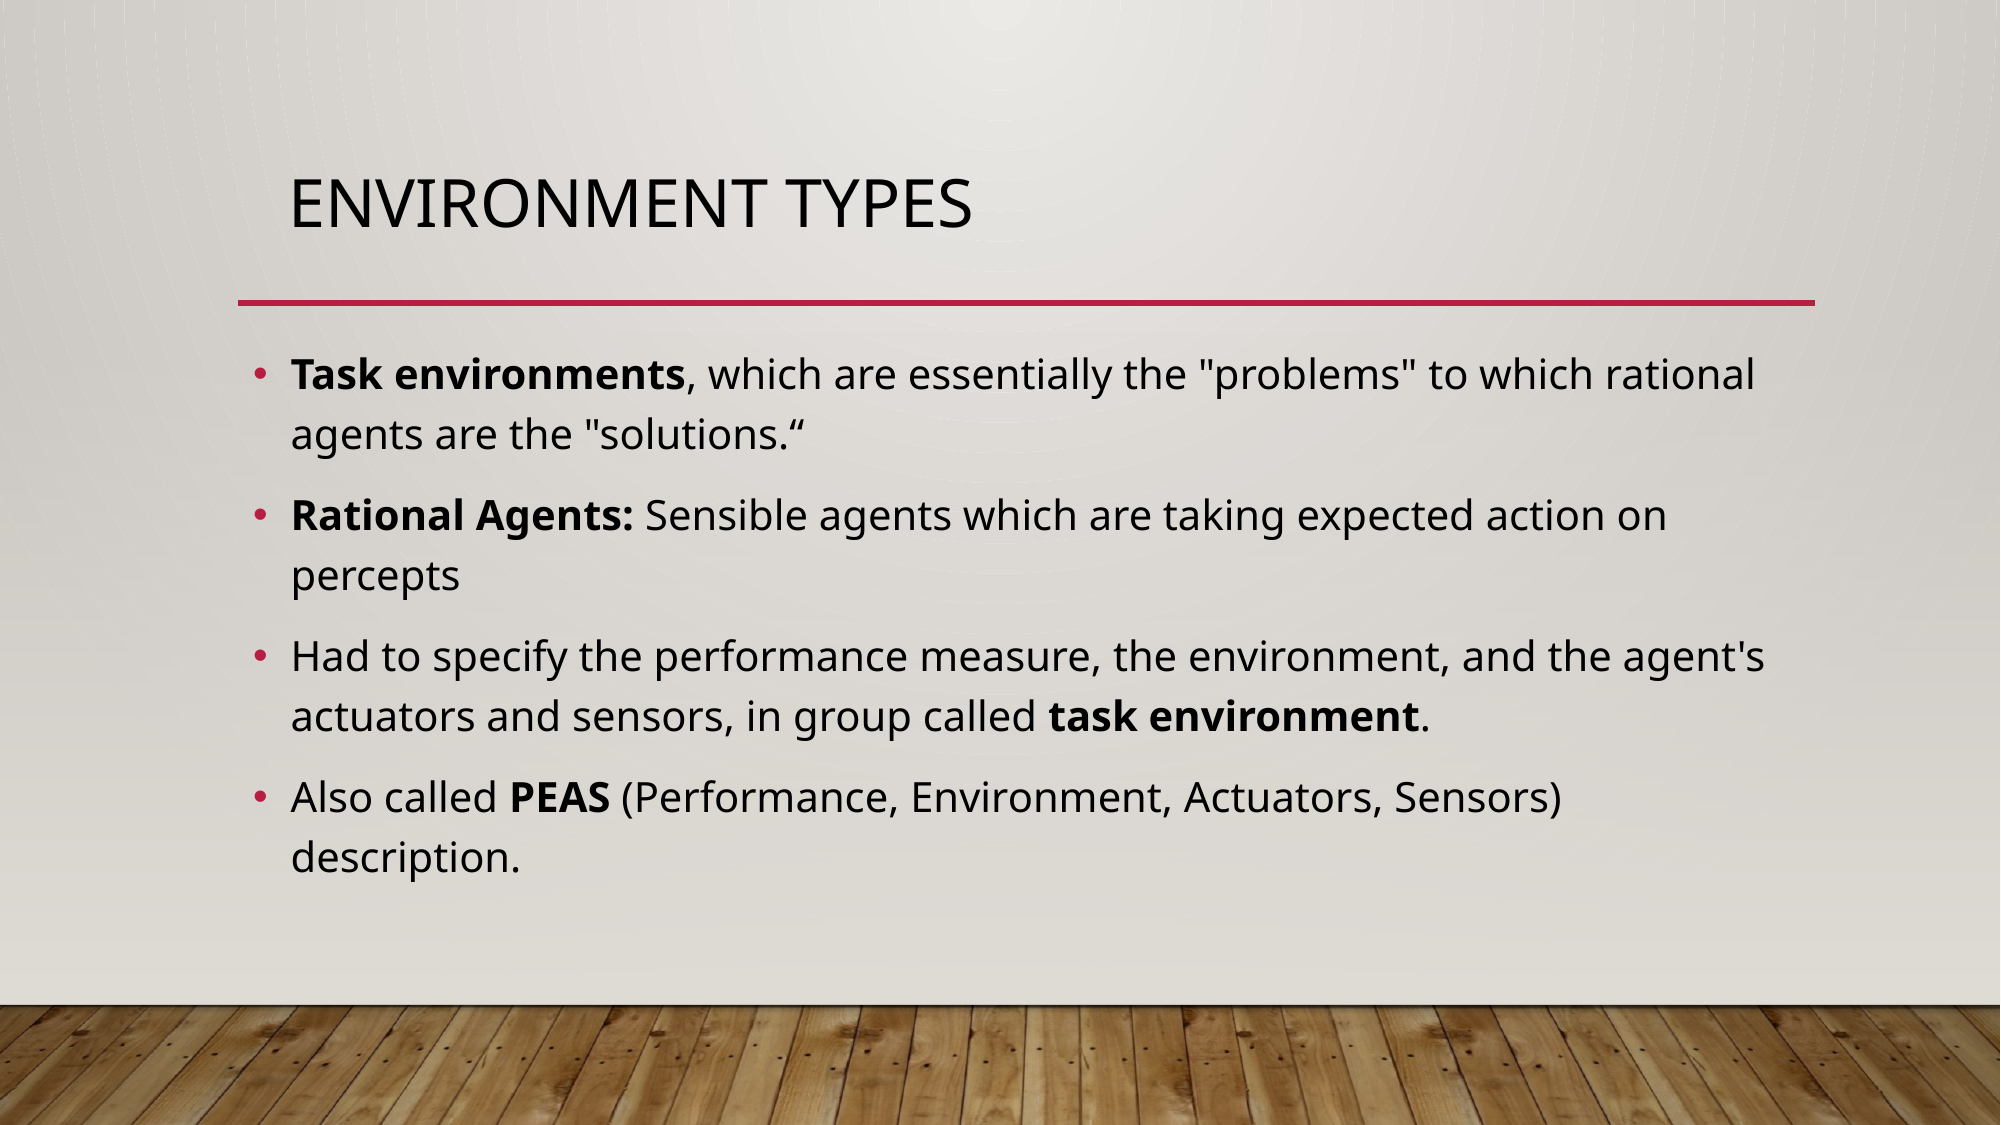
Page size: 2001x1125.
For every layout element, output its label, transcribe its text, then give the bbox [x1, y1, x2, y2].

list Task environments, which are essentially the "problems" to which rational agents are the "solutions.“ Rational Agents: Sensible agents which are taking expected action on percepts Had to specify the performance measure, the environment, and the agent's actuators and sensors, in group called task environment. Also called PEAS (Performance, Environment, Actuators, Sensors) description. [238, 330, 1814, 897]
picture [0, 1005, 2000, 1125]
title Environment types [273, 162, 1727, 263]
